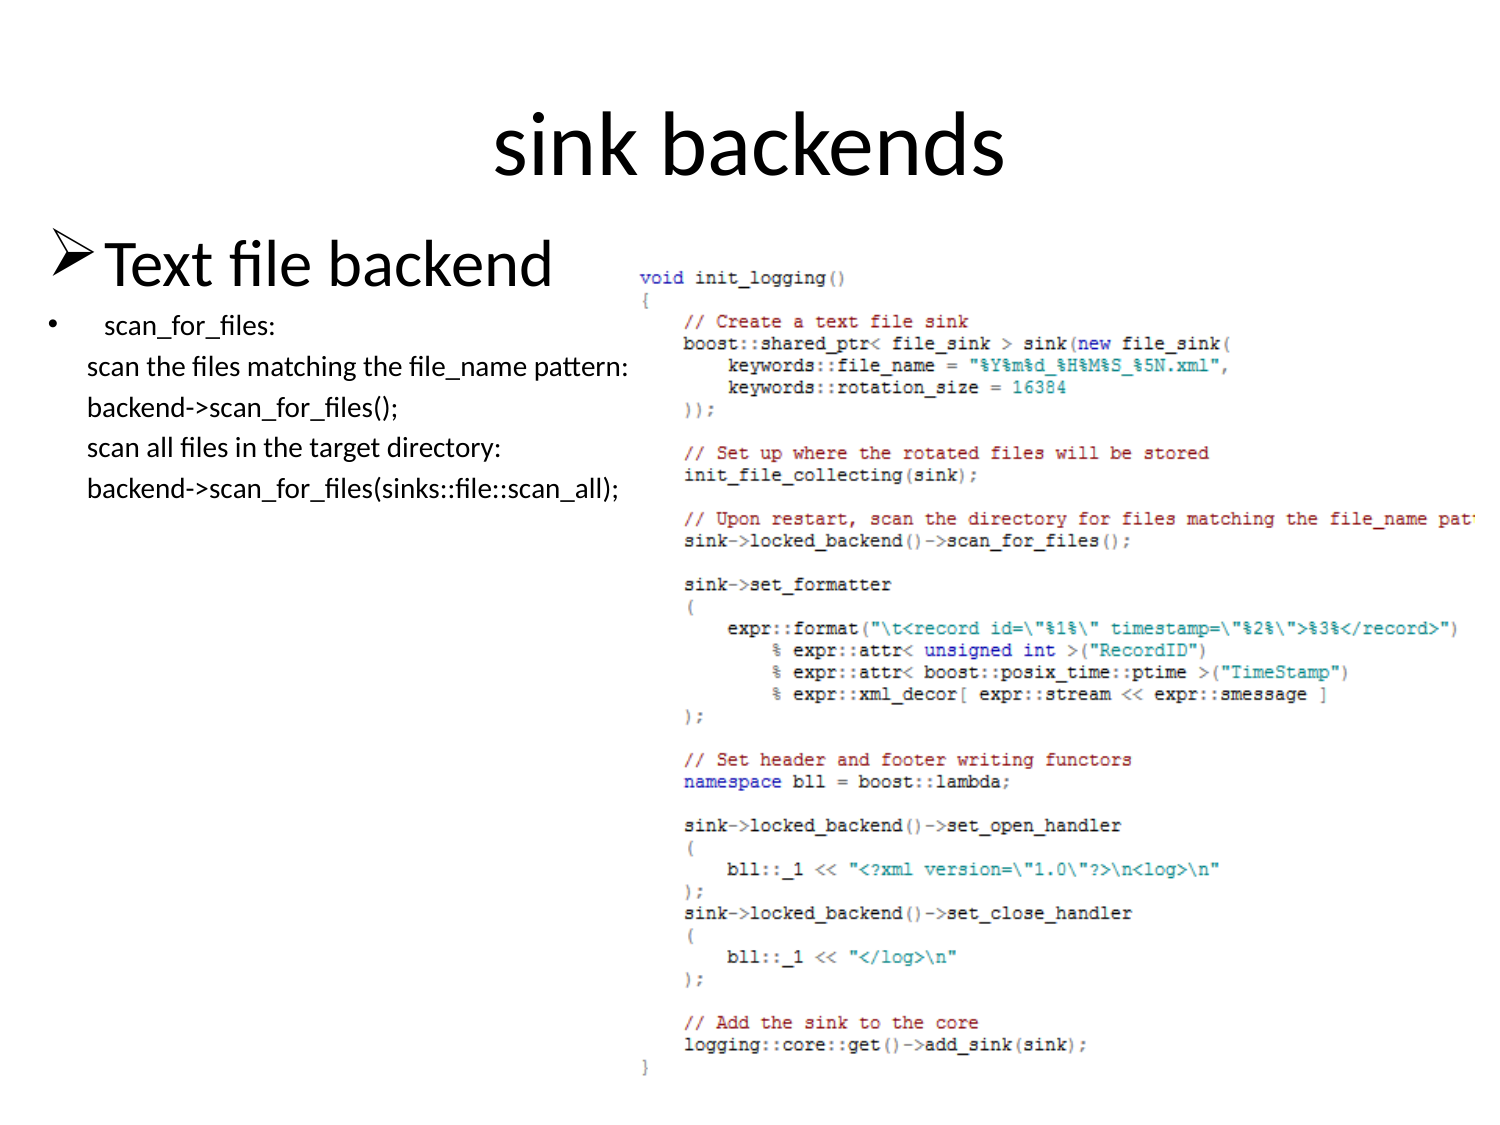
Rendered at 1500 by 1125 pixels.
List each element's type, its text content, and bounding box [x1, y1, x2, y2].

title sink backends [75, 45, 1425, 212]
picture [637, 262, 1476, 1082]
list Text file backend scan_for_files: scan the files matching the file_name pattern: backend->scan_for_files(); scan all files in the target directory: backend->scan_for_files(sinks::file::scan_all); [32, 212, 1458, 955]
